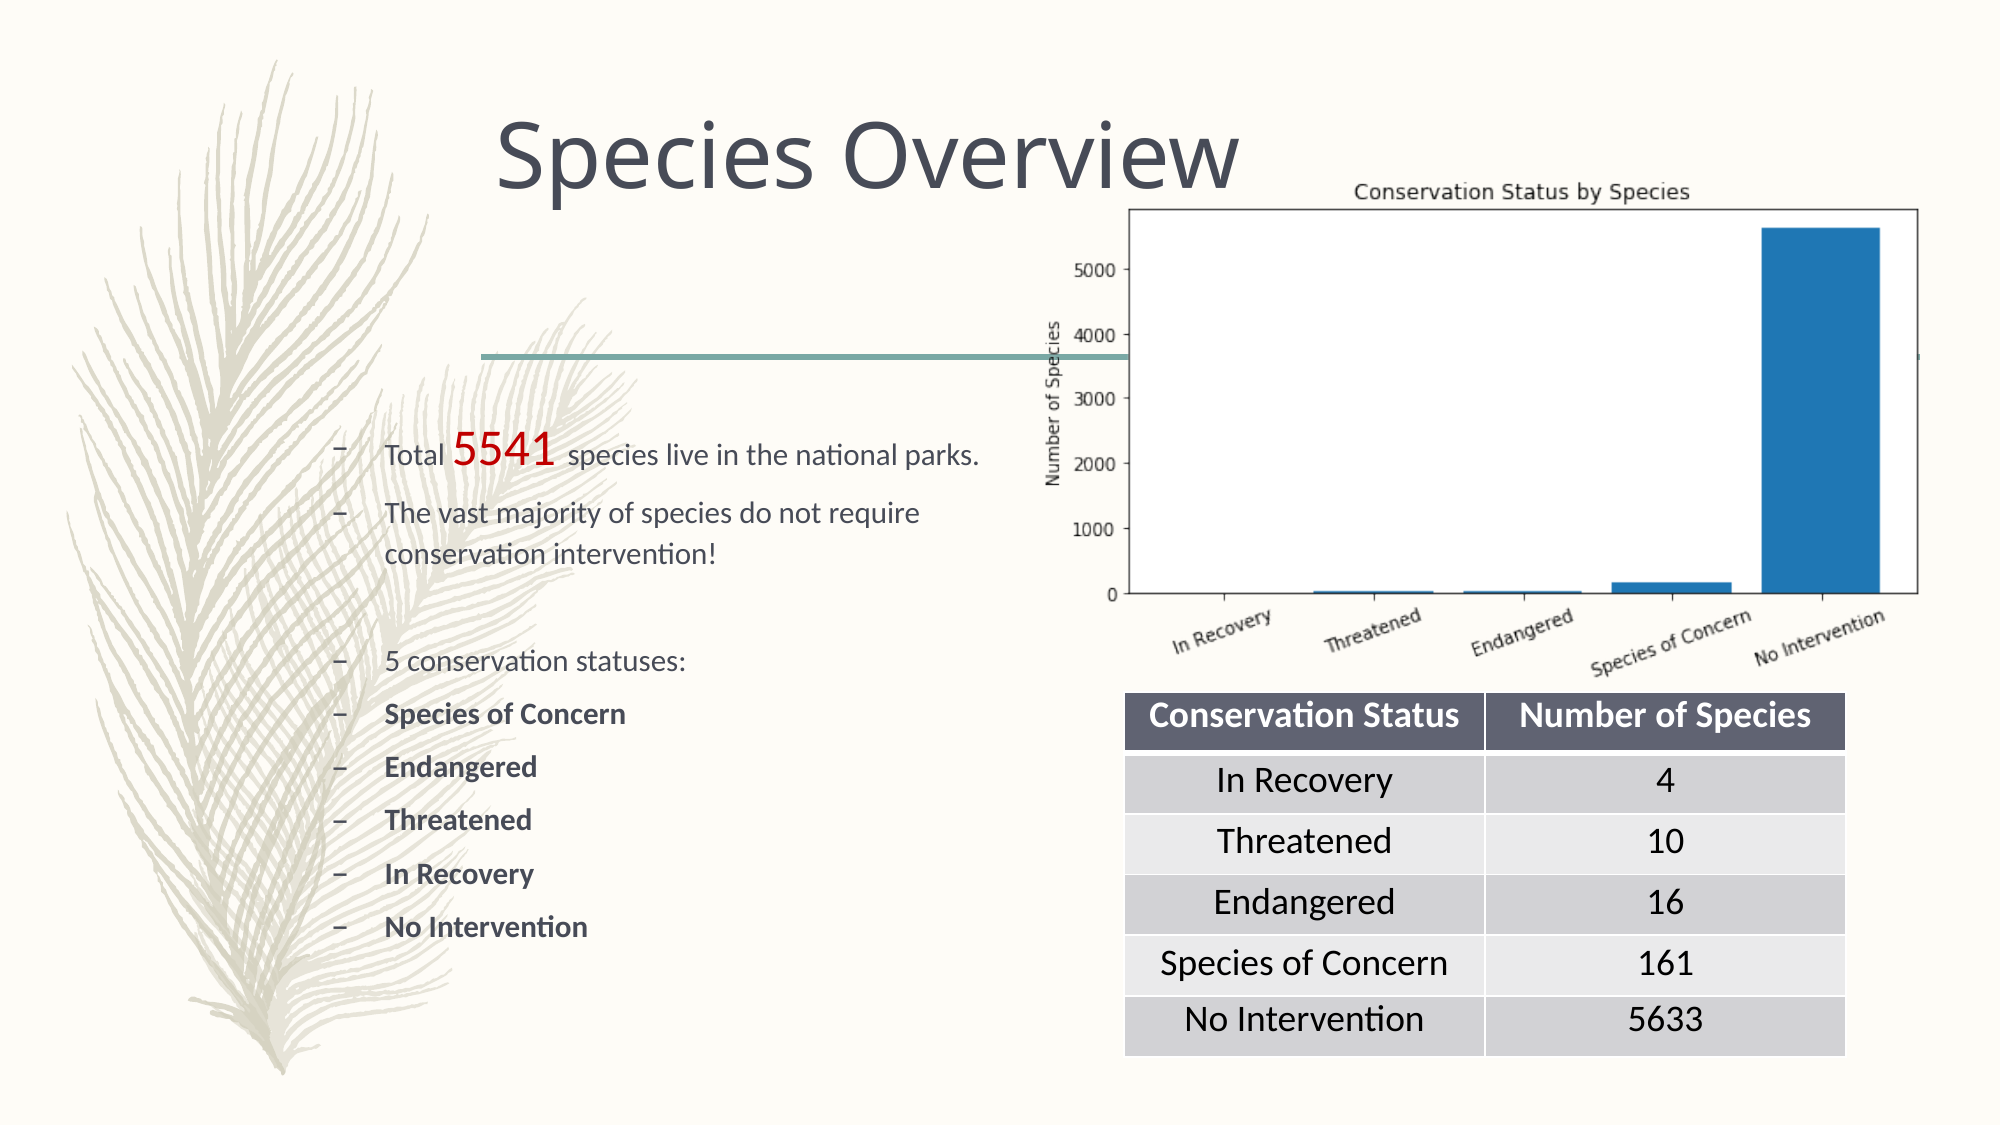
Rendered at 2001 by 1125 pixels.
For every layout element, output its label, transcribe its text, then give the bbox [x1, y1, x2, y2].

table_cell 4 [1486, 756, 1845, 813]
table_cell 5633 [1486, 997, 1845, 1056]
table_header Number of Species [1486, 693, 1845, 750]
table_cell 161 [1486, 936, 1845, 995]
table_header Conservation Status [1125, 693, 1484, 750]
table_cell Endangered [1125, 875, 1484, 934]
table_cell No Intervention [1125, 997, 1484, 1056]
title Species Overview [480, 93, 1919, 350]
table_cell 10 [1486, 815, 1845, 874]
table_cell Threatened [1125, 815, 1484, 874]
table_cell Species of Concern [1125, 936, 1484, 995]
table_cell In Recovery [1125, 756, 1484, 813]
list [1035, 170, 1935, 693]
list Total 5541 species live in the national parks. The vast majority of species do not require conservation intervention! 5 conservation statuses: Species of Concern Endangered Threatened In Recovery No Intervention [317, 399, 1000, 1000]
table_cell 16 [1486, 875, 1845, 934]
